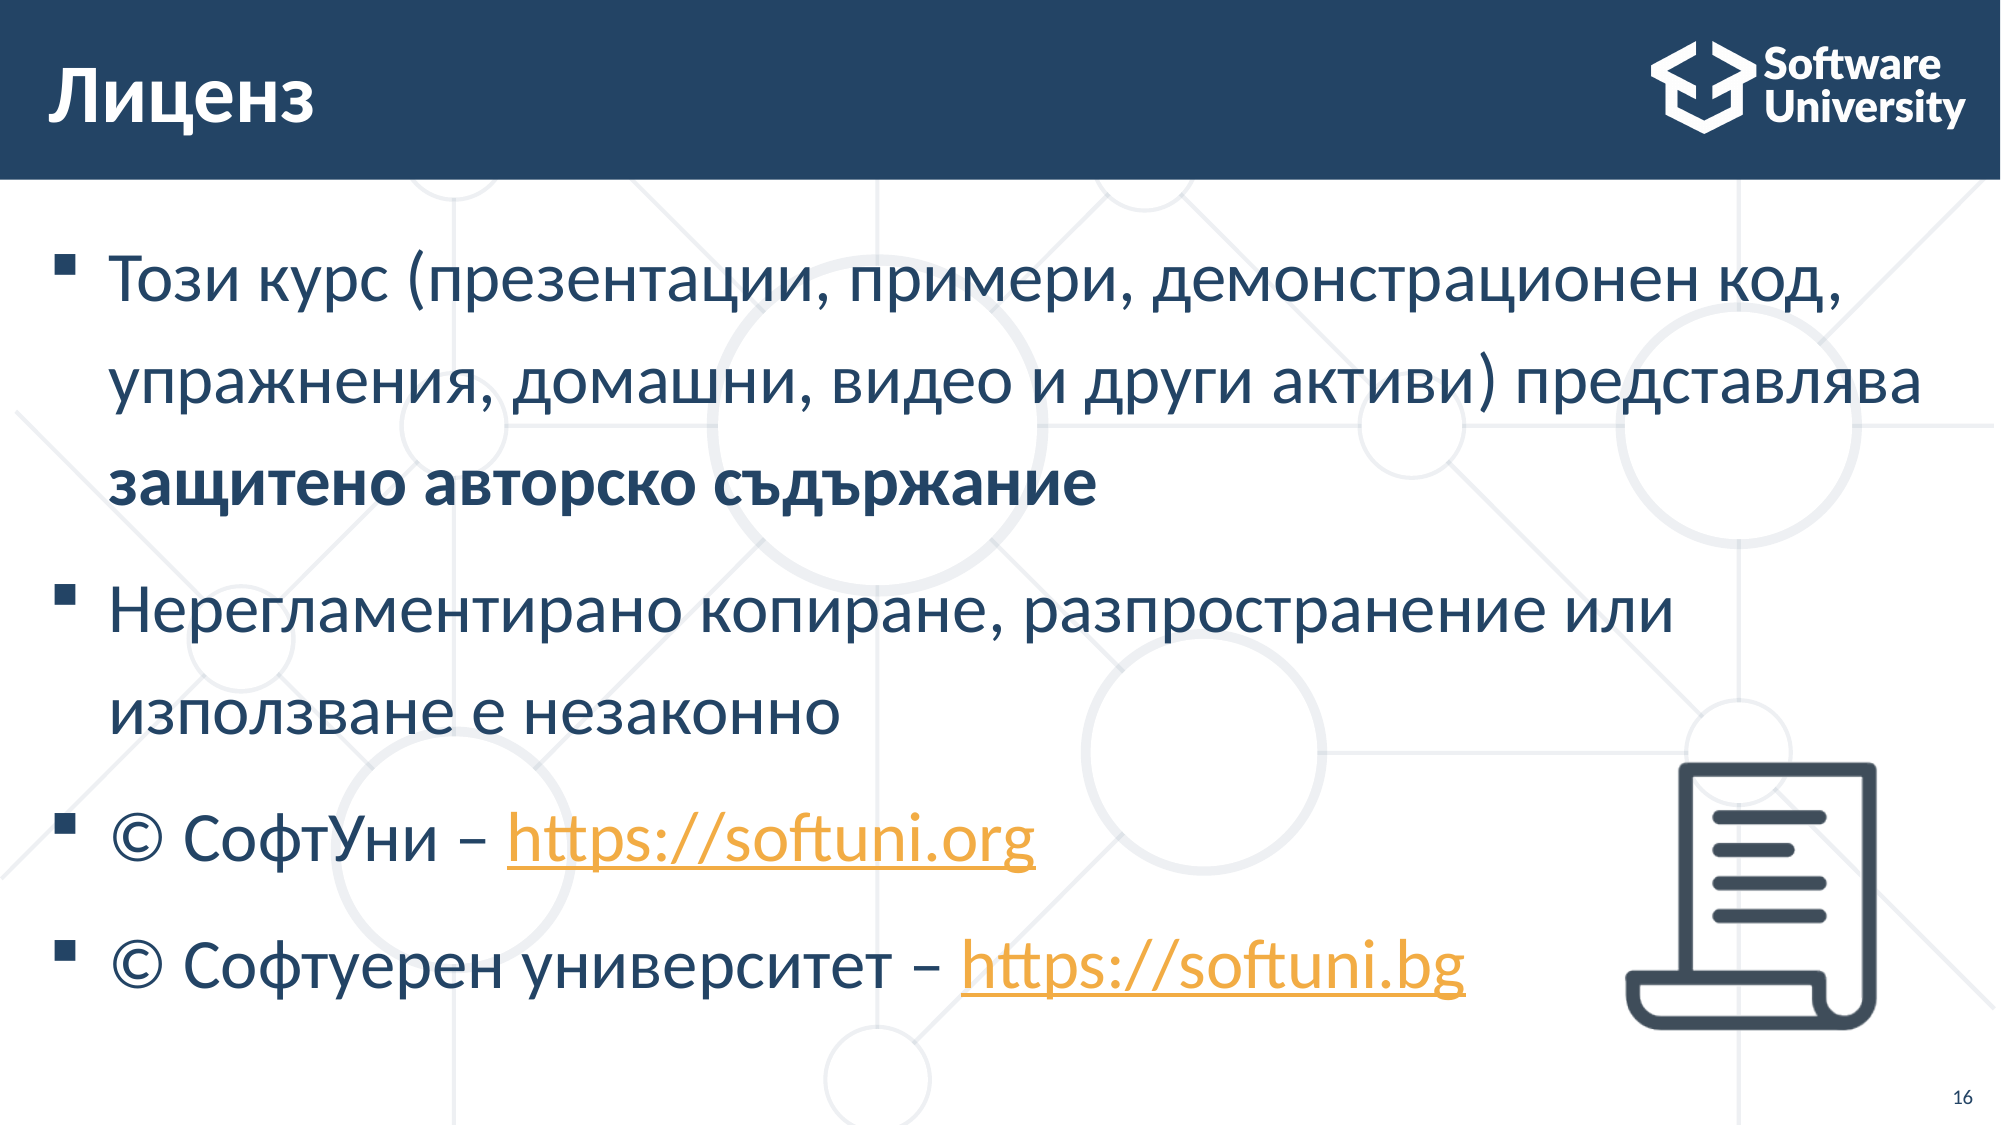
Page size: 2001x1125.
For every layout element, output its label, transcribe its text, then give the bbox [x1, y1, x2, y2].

title Лиценз [31, 16, 1625, 162]
picture [1651, 41, 1966, 134]
list Този курс (презентации, примери, демонстрационен код, упражнения, домашни, видео и други активи) представлява защитено авторско съдържание Нерегламентирано копиране, разпространение или използване е незаконно © СофтУни – https://softuni.org © Софтуерен университет – https://softuni.bg [31, 208, 1970, 1104]
picture [1598, 728, 1916, 1065]
slide_number 16 [1927, 1067, 1989, 1117]
